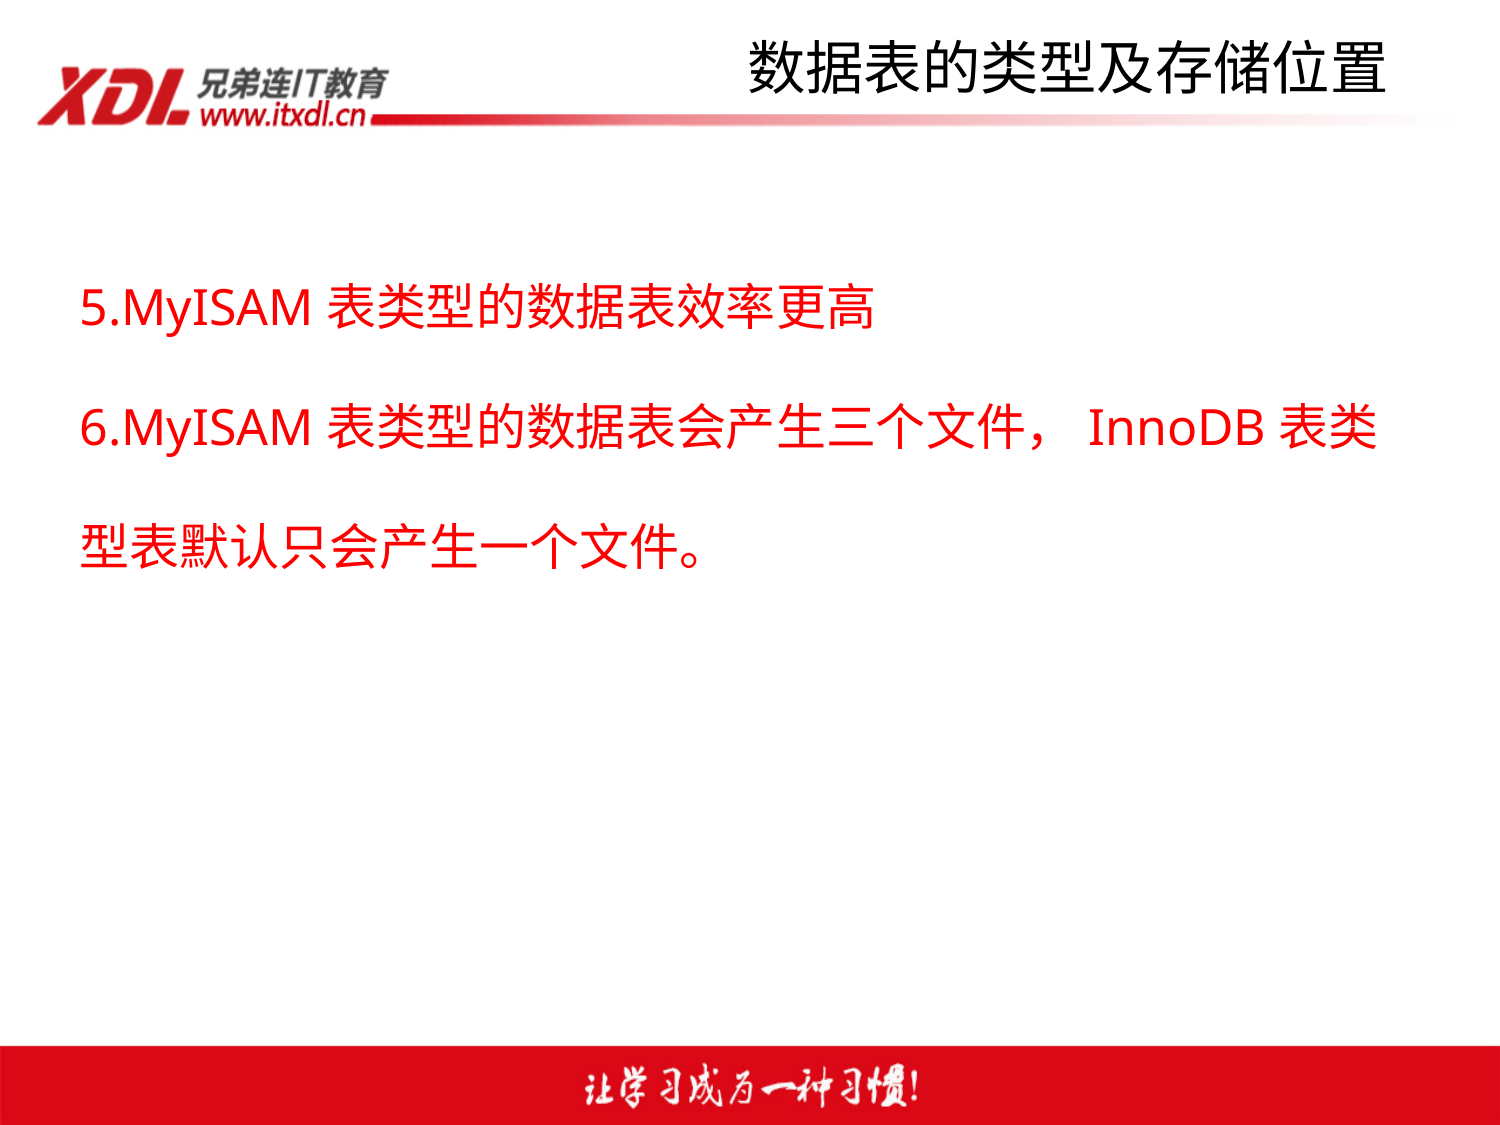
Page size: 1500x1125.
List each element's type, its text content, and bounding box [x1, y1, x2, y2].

text_box 5.MyISAM表类型的数据表效率更高 6.MyISAM表类型的数据表会产生三个文件，InnoDB表类型表默认只会产生一个文件。 [64, 208, 1430, 988]
picture [0, 0, 1500, 1125]
title 数据表的类型及存储位置 [336, 18, 1404, 114]
